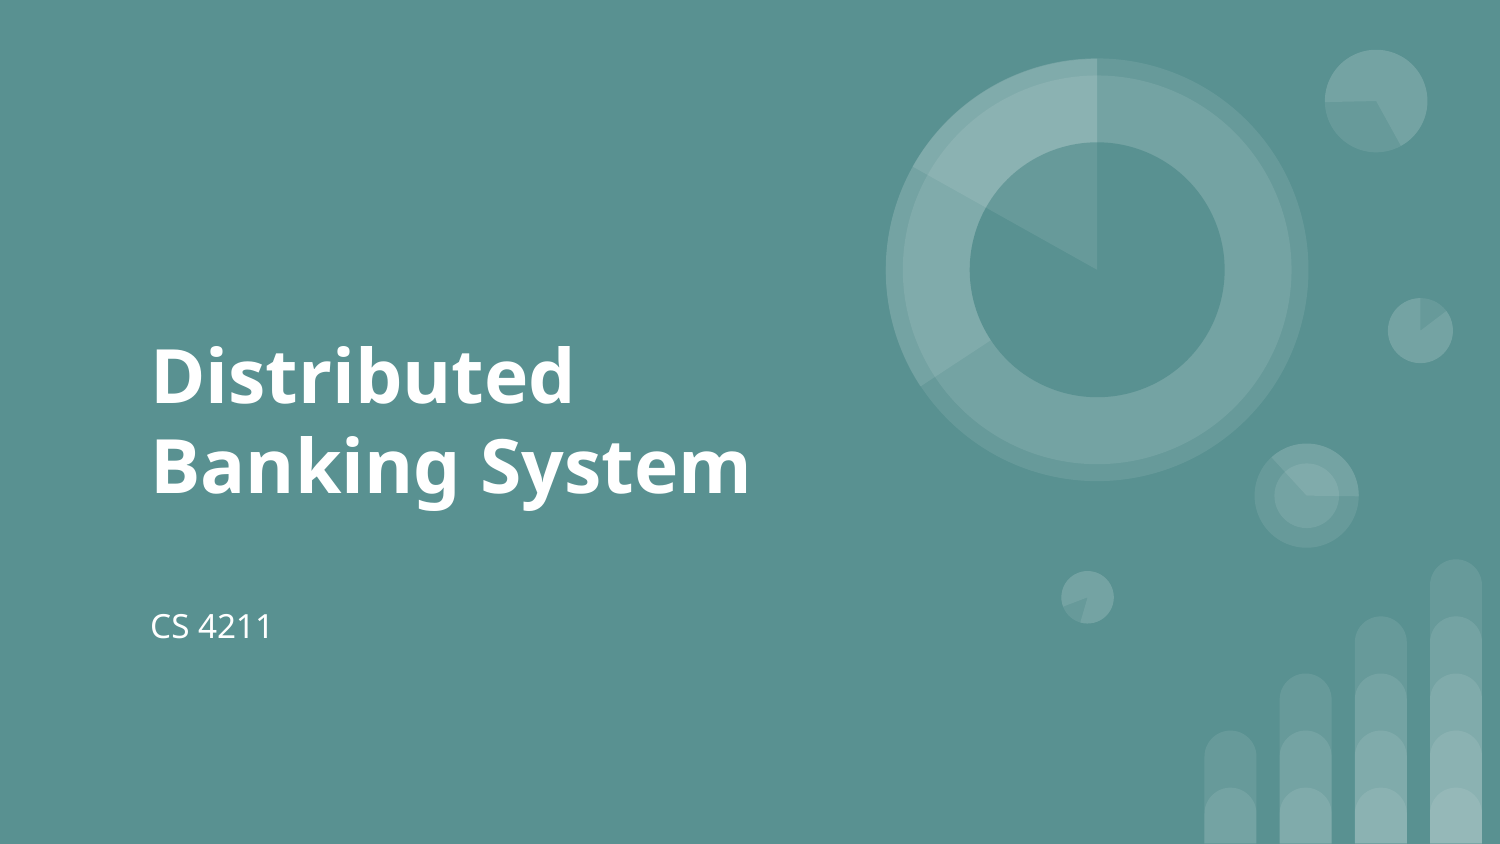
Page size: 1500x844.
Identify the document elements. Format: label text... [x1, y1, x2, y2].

subtitle CS 4211 [135, 589, 834, 704]
title Distributed Banking System [135, 264, 834, 572]
